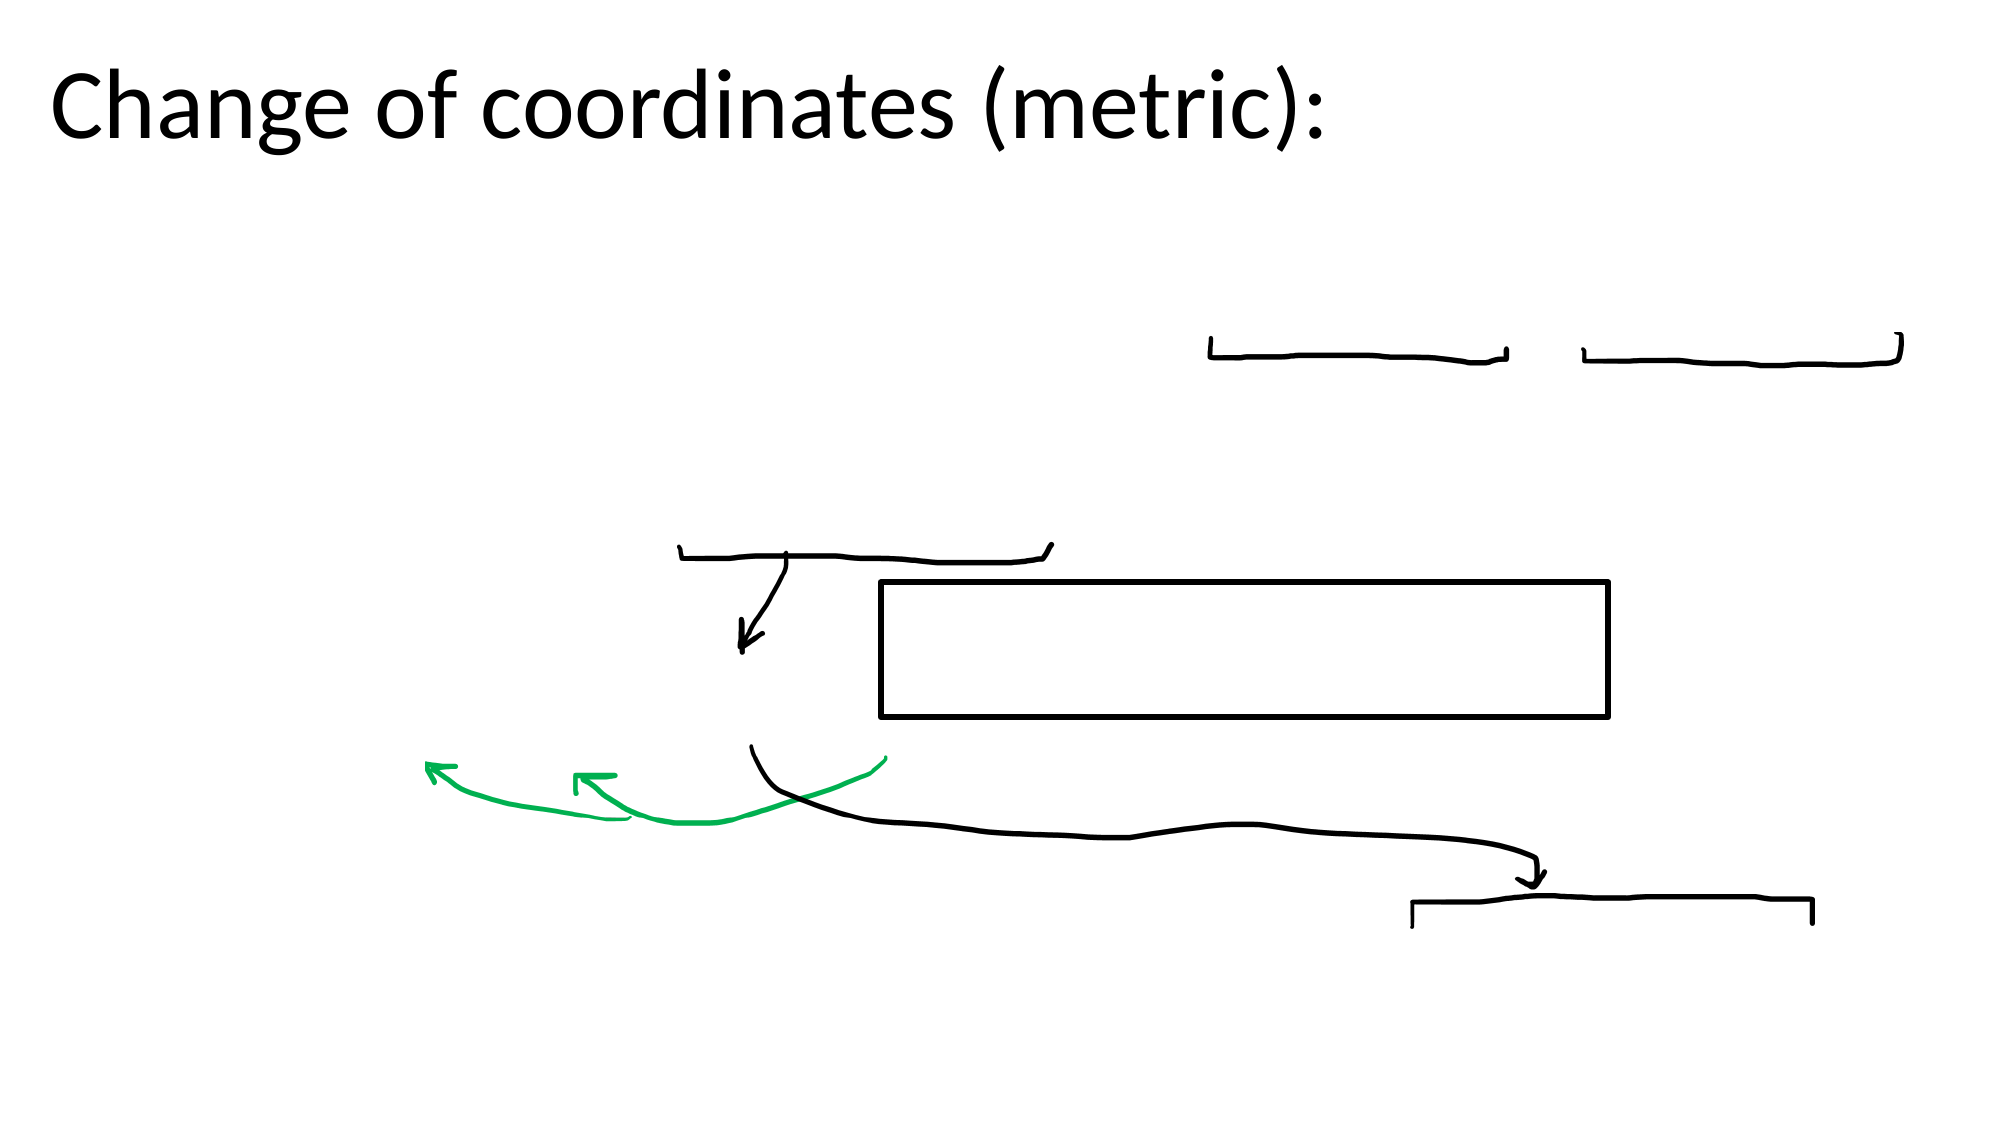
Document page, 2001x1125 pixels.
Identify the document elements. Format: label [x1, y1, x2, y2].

picture [425, 332, 1913, 939]
